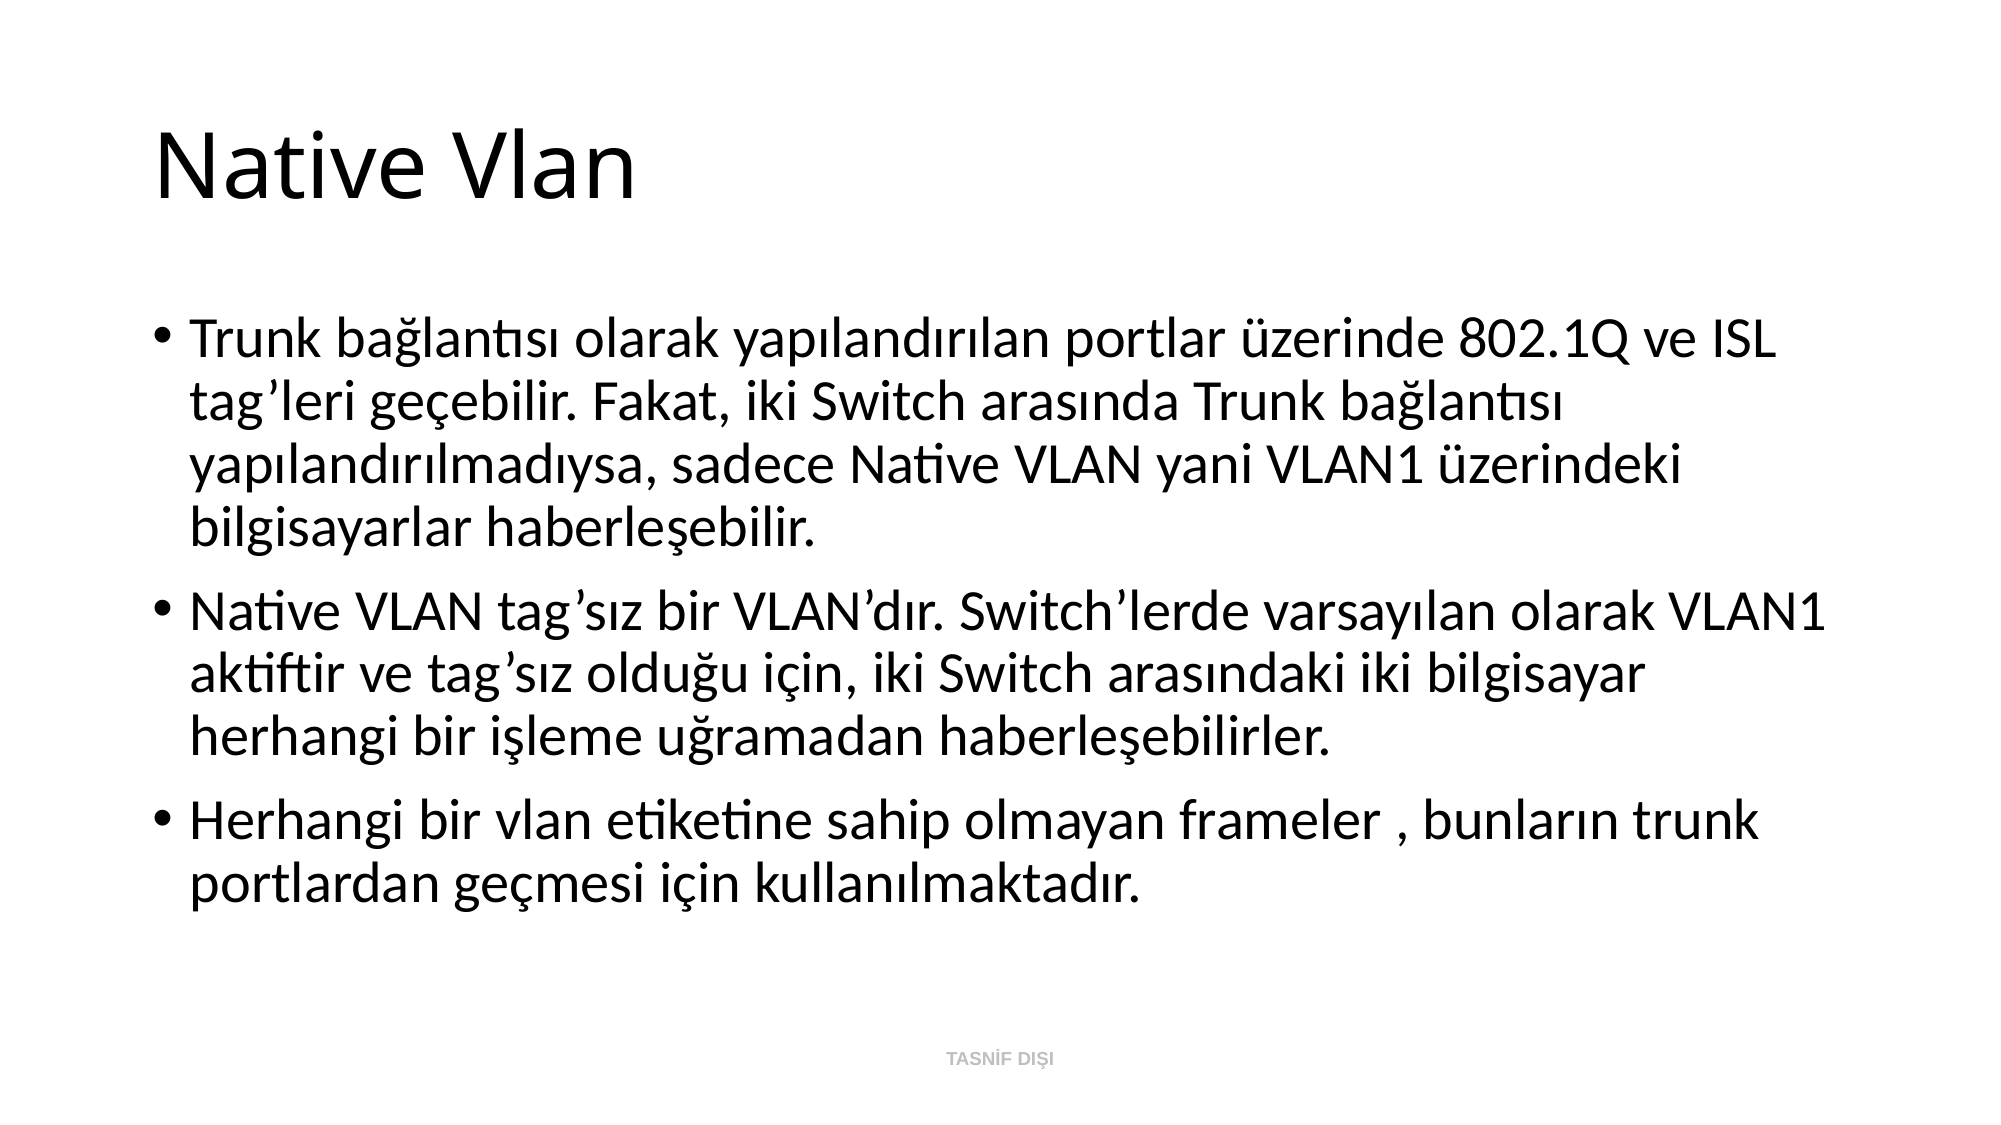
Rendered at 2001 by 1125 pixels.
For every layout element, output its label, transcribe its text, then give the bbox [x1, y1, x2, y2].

list Trunk bağlantısı olarak yapılandırılan portlar üzerinde 802.1Q ve ISL tag’leri geçebilir. Fakat, iki Switch arasında Trunk bağlantısı yapılandırılmadıysa, sadece Native VLAN yani VLAN1 üzerindeki bilgisayarlar haberleşebilir. Native VLAN tag’sız bir VLAN’dır. Switch’lerde varsayılan olarak VLAN1 aktiftir ve tag’sız olduğu için, iki Switch arasındaki iki bilgisayar herhangi bir işleme uğramadan haberleşebilirler. Herhangi bir vlan etiketine sahip olmayan frameler , bunların trunk portlardan geçmesi için kullanılmaktadır. [137, 299, 1863, 1014]
footer TASNİF DIŞI [0, 1042, 2000, 1103]
title Native Vlan [137, 59, 1863, 278]
